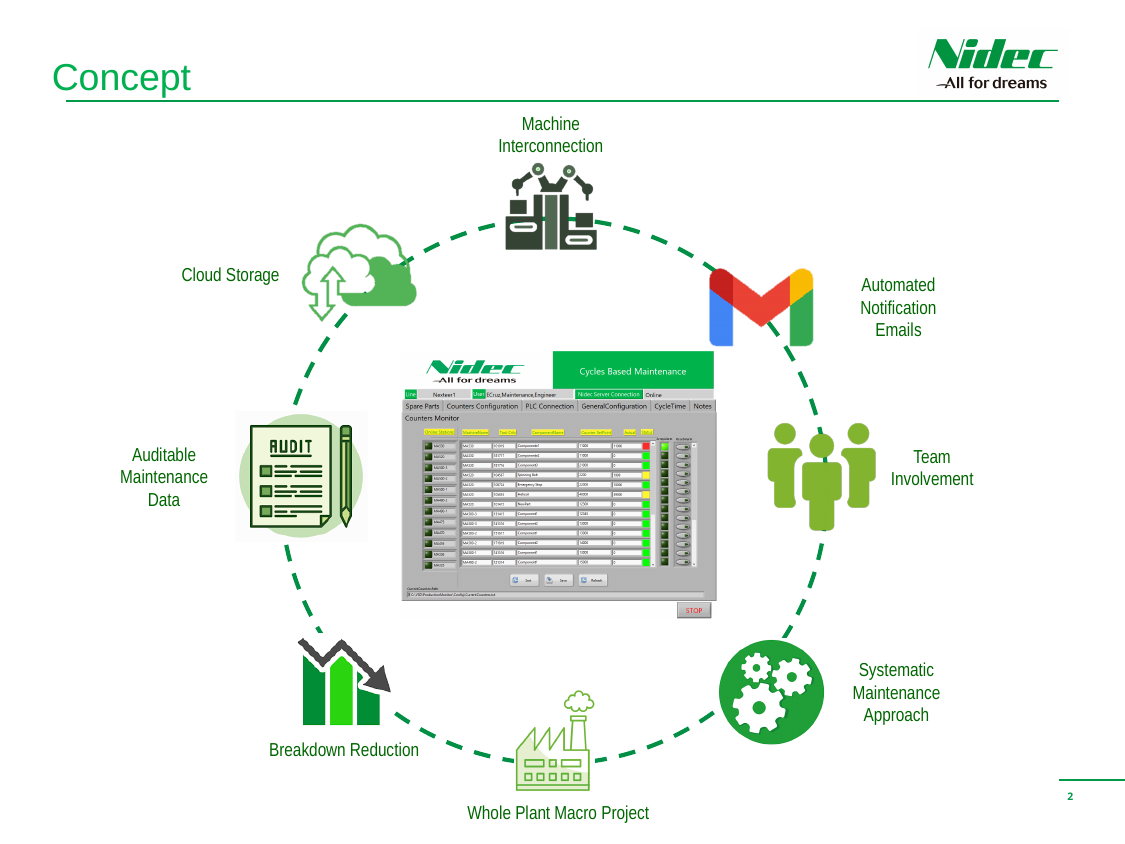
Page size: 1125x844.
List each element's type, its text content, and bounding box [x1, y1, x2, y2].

picture [513, 689, 596, 794]
text_box Auditable Maintenance Data [91, 430, 230, 523]
text_box Systematic Maintenance Approach [828, 645, 970, 738]
text_box Automated Notification Emails [825, 260, 972, 353]
picture [717, 638, 826, 745]
text_box Machine Interconnection [477, 87, 624, 181]
text_box Concept [37, 45, 979, 106]
text_box Team Involvement [902, 420, 1006, 513]
picture [398, 351, 718, 620]
picture [707, 266, 815, 348]
text_box [285, 220, 823, 763]
picture [295, 633, 393, 733]
text_box Cloud Storage [157, 227, 290, 321]
picture [235, 411, 368, 542]
picture [503, 161, 598, 251]
text_box Whole Plant Macro Project [441, 766, 676, 844]
text_box Breakdown Reduction [237, 702, 452, 795]
picture [295, 218, 422, 329]
picture [746, 413, 899, 542]
